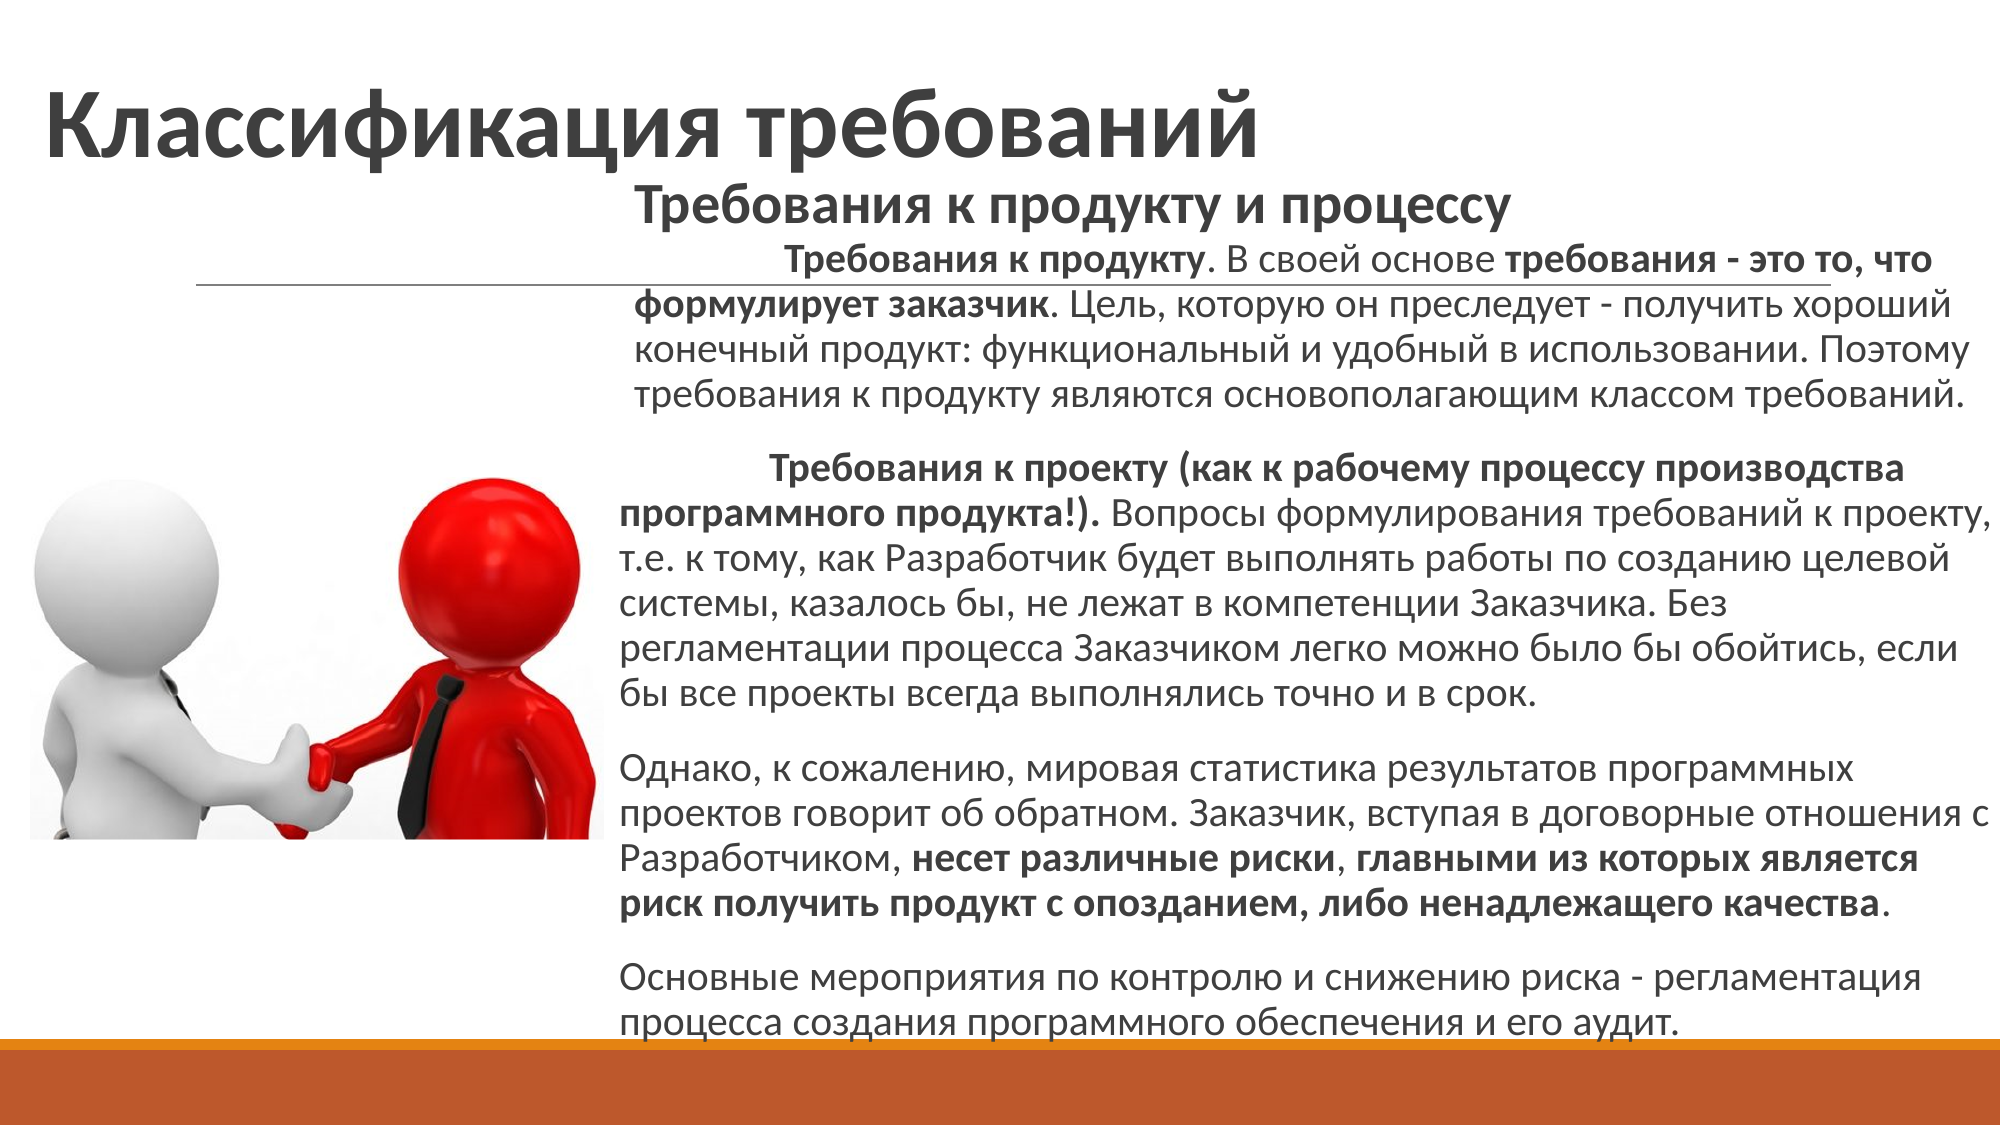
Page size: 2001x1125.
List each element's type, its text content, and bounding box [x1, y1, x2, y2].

picture [30, 477, 604, 841]
title Классификация требований [30, 47, 1681, 186]
list Требования к продукту и процессу Требования к продукту. В своей основе требования - это то, что формулирует заказчик. Цель, которую он преследует - получить хороший конечный продукт: функциональный и удобный в использовании. Поэтому требования к продукту являются основополагающим классом требований. Требования к проекту (как к рабочему процессу производства программного продукта!). Вопросы формулирования требований к проекту, т.е. к тому, как Разработчик будет выполнять работы по созданию целевой системы, казалось бы, не лежат в компетенции Заказчика. Без регламентации процесса Заказчиком легко можно было бы обойтись, если бы все проекты всегда выполнялись точно и в срок. Однако, к сожалению, мировая статистика результатов программных проектов говорит об обратном. Заказчик, вступая в договорные отношения с Разработчиком, несет различные риски, главными из которых является риск получить продукт с опозданием, либо ненадлежащего качества. Основные мероприятия по контролю и снижению риска - регламентация процесса создания программного обеспечения и его аудит. [619, 165, 2000, 1105]
